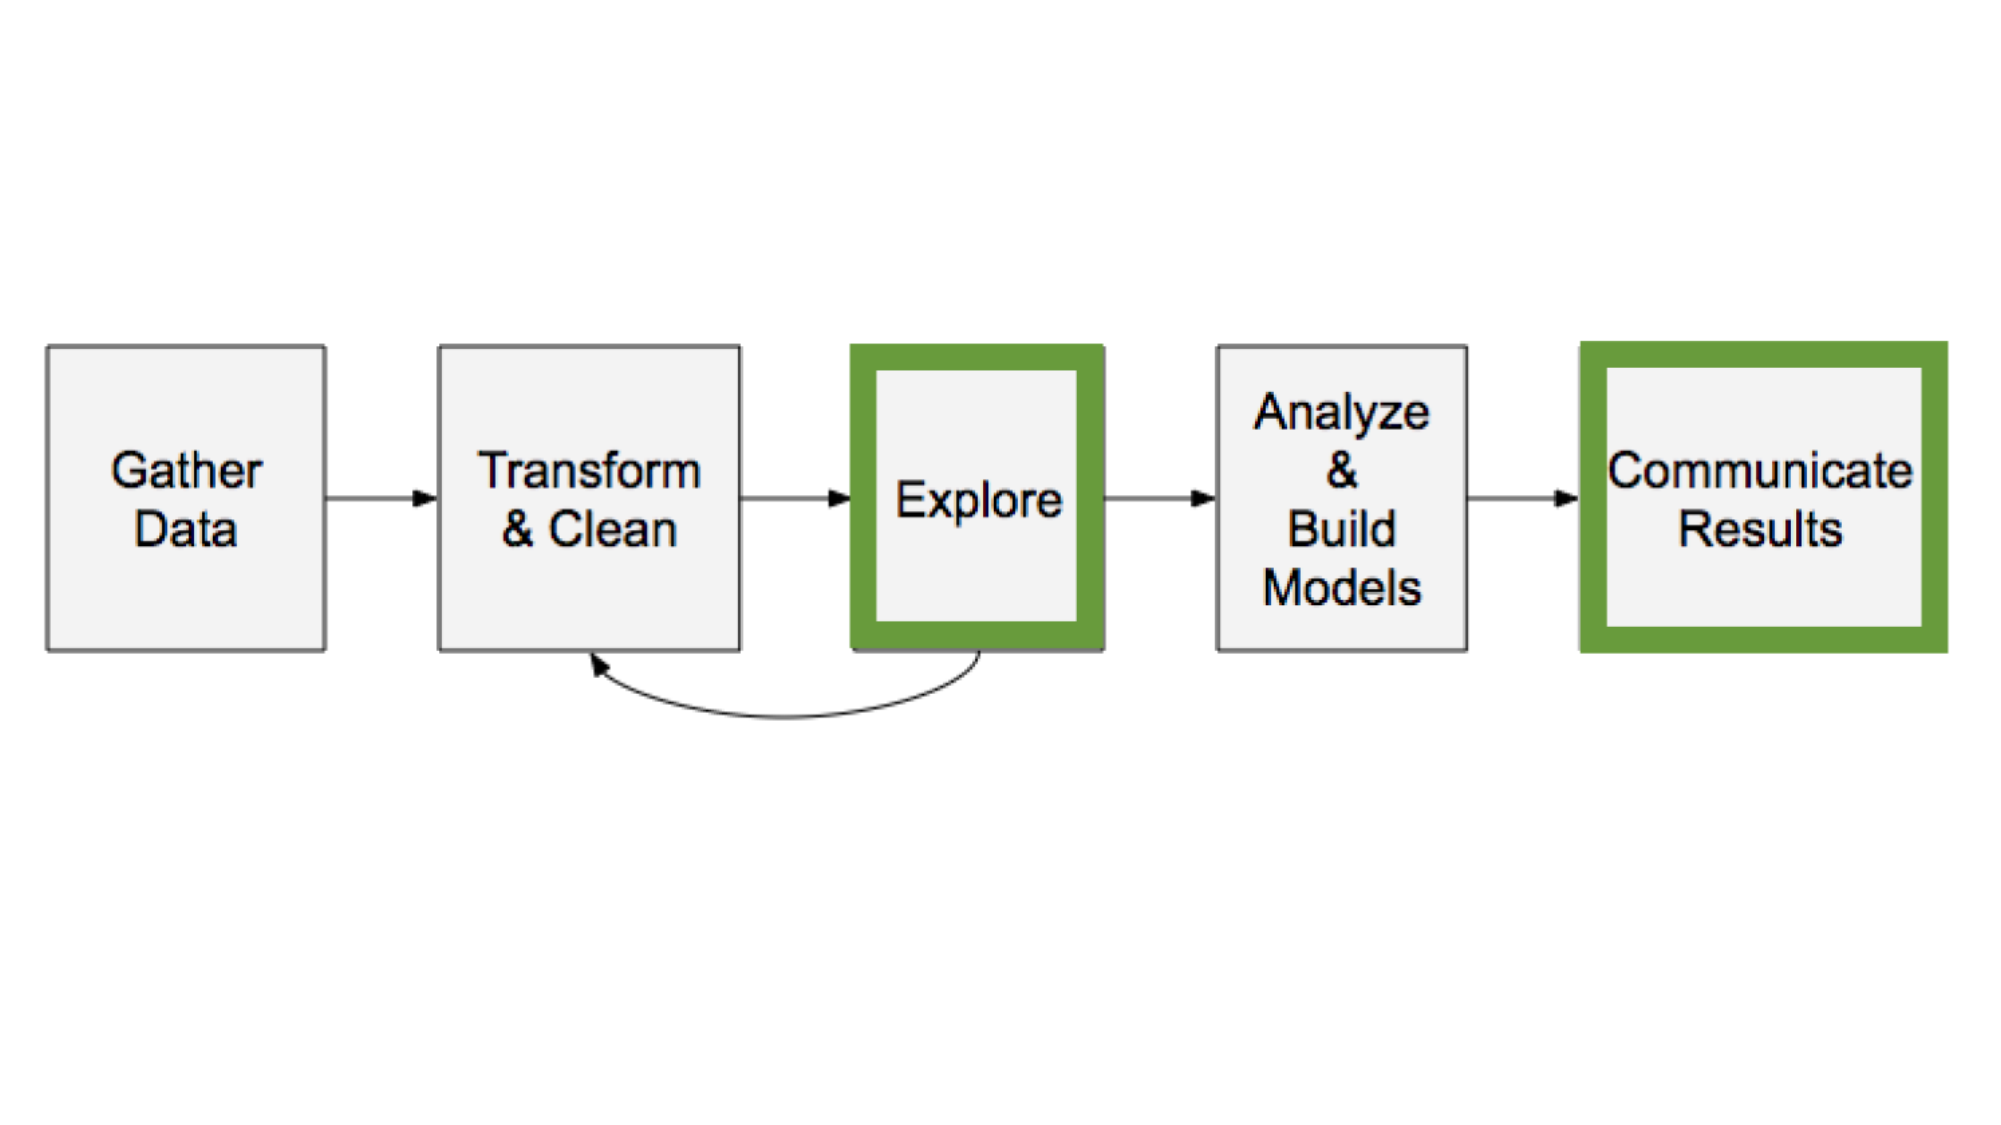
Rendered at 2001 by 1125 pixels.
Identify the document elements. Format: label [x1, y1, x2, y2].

picture [0, 274, 2000, 800]
